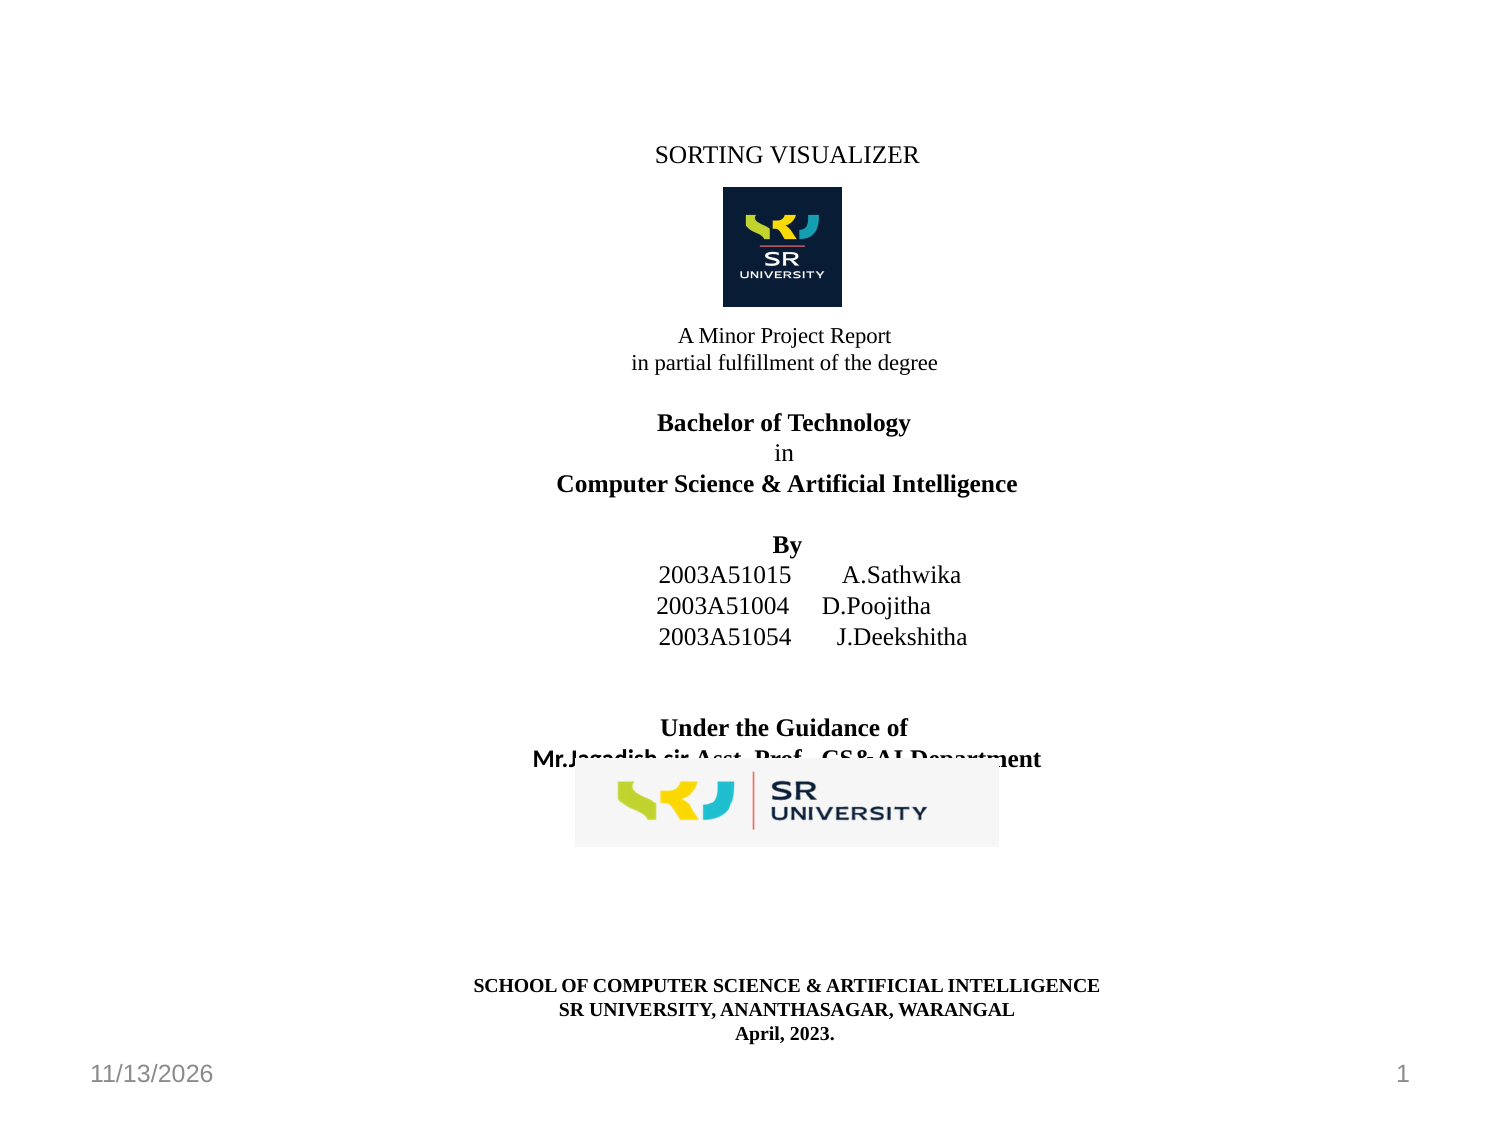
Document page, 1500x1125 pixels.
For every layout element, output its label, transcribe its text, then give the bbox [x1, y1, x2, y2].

picture [723, 187, 843, 307]
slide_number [75, 1042, 425, 1103]
list SORTING VISUALIZER A Minor Project Report in partial fulfillment of the degree Bachelor of Technology in Computer Science & Artificial Intelligence By 2003A51015 A.Sathwika 2003A51004 D.Poojitha 2003A51054 J.Deekshitha Under the Guidance of Mr.Jagadish sir Asst. Prof, CS&AI Department Submitted to SCHOOL OF COMPUTER SCIENCE & ARTIFICIAL INTELLIGENCE SR UNIVERSITY, ANANTHASAGAR, WARANGAL April, 2023. [159, 69, 1416, 1060]
picture [574, 758, 999, 848]
slide_number 1 [1074, 1042, 1425, 1103]
